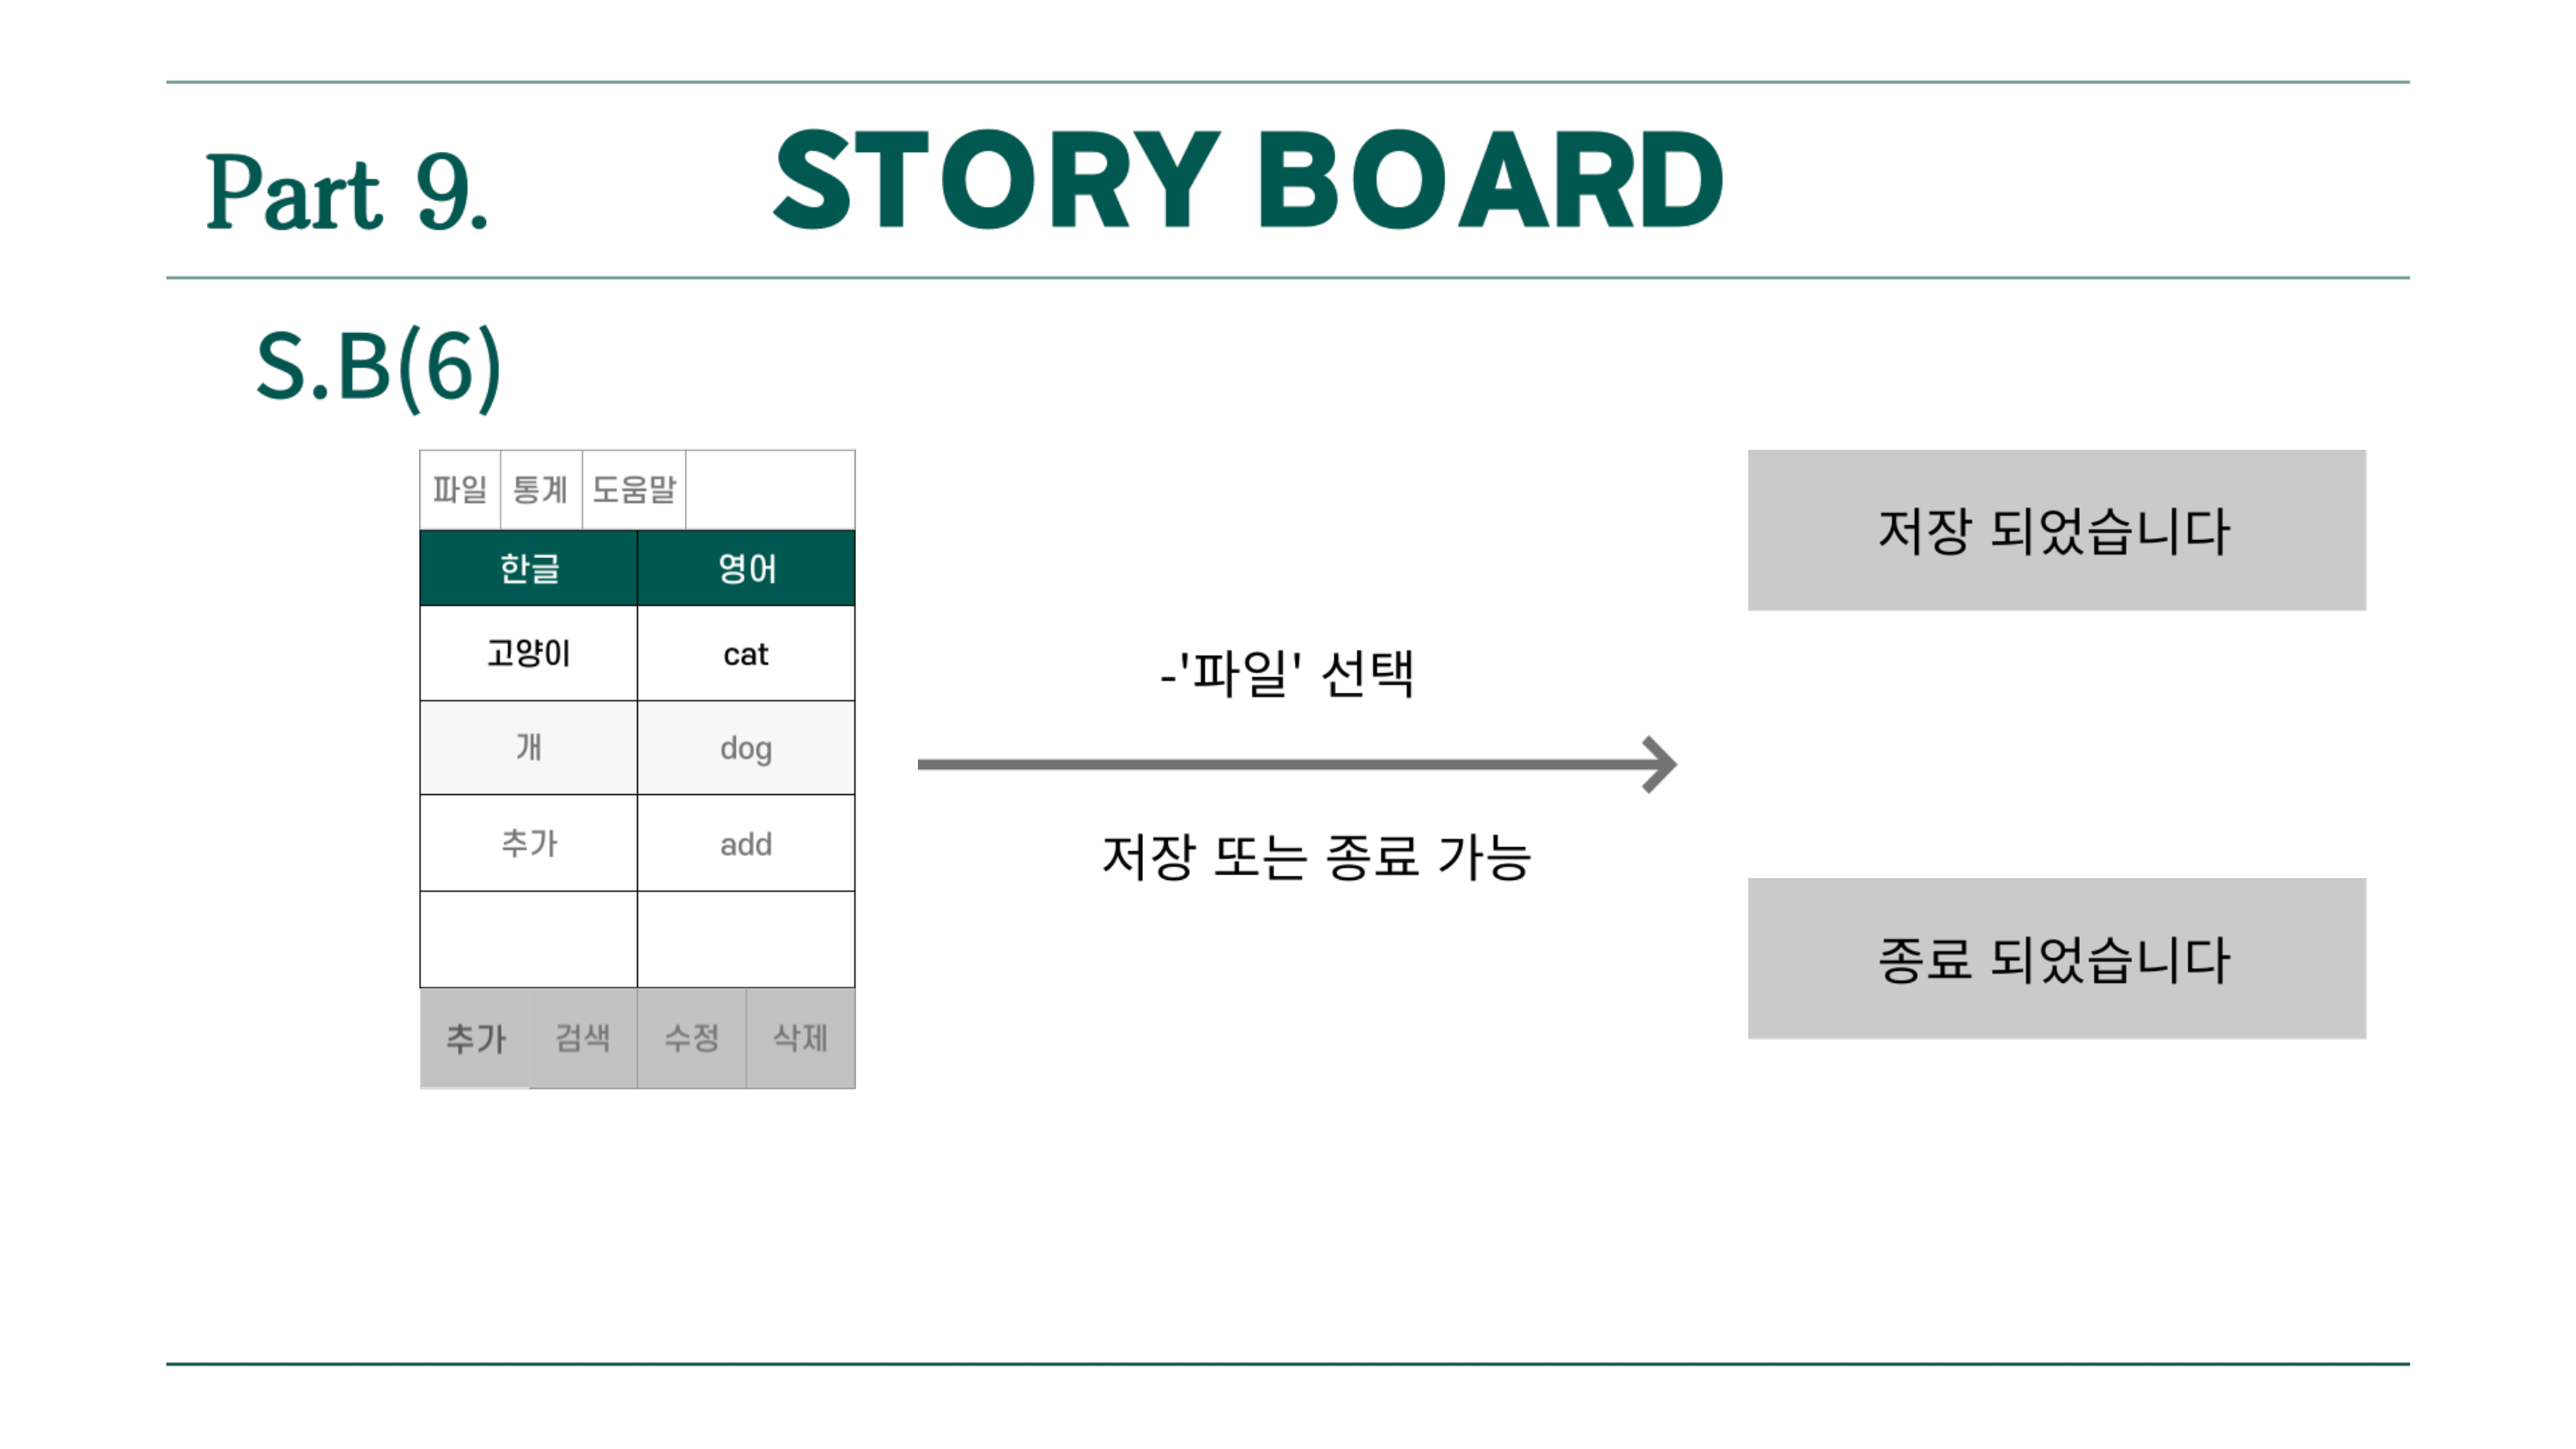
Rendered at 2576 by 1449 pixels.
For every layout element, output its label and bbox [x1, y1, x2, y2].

picture [1869, 485, 2257, 580]
text_box [166, 1358, 2410, 1370]
text_box [1788, 271, 2410, 283]
text_box [1788, 76, 2410, 88]
text_box [918, 734, 1678, 796]
text_box [1747, 450, 2368, 611]
picture [148, 69, 1782, 1219]
text_box [1747, 878, 2368, 1040]
picture [1129, 627, 1437, 723]
picture [1869, 913, 2257, 1009]
